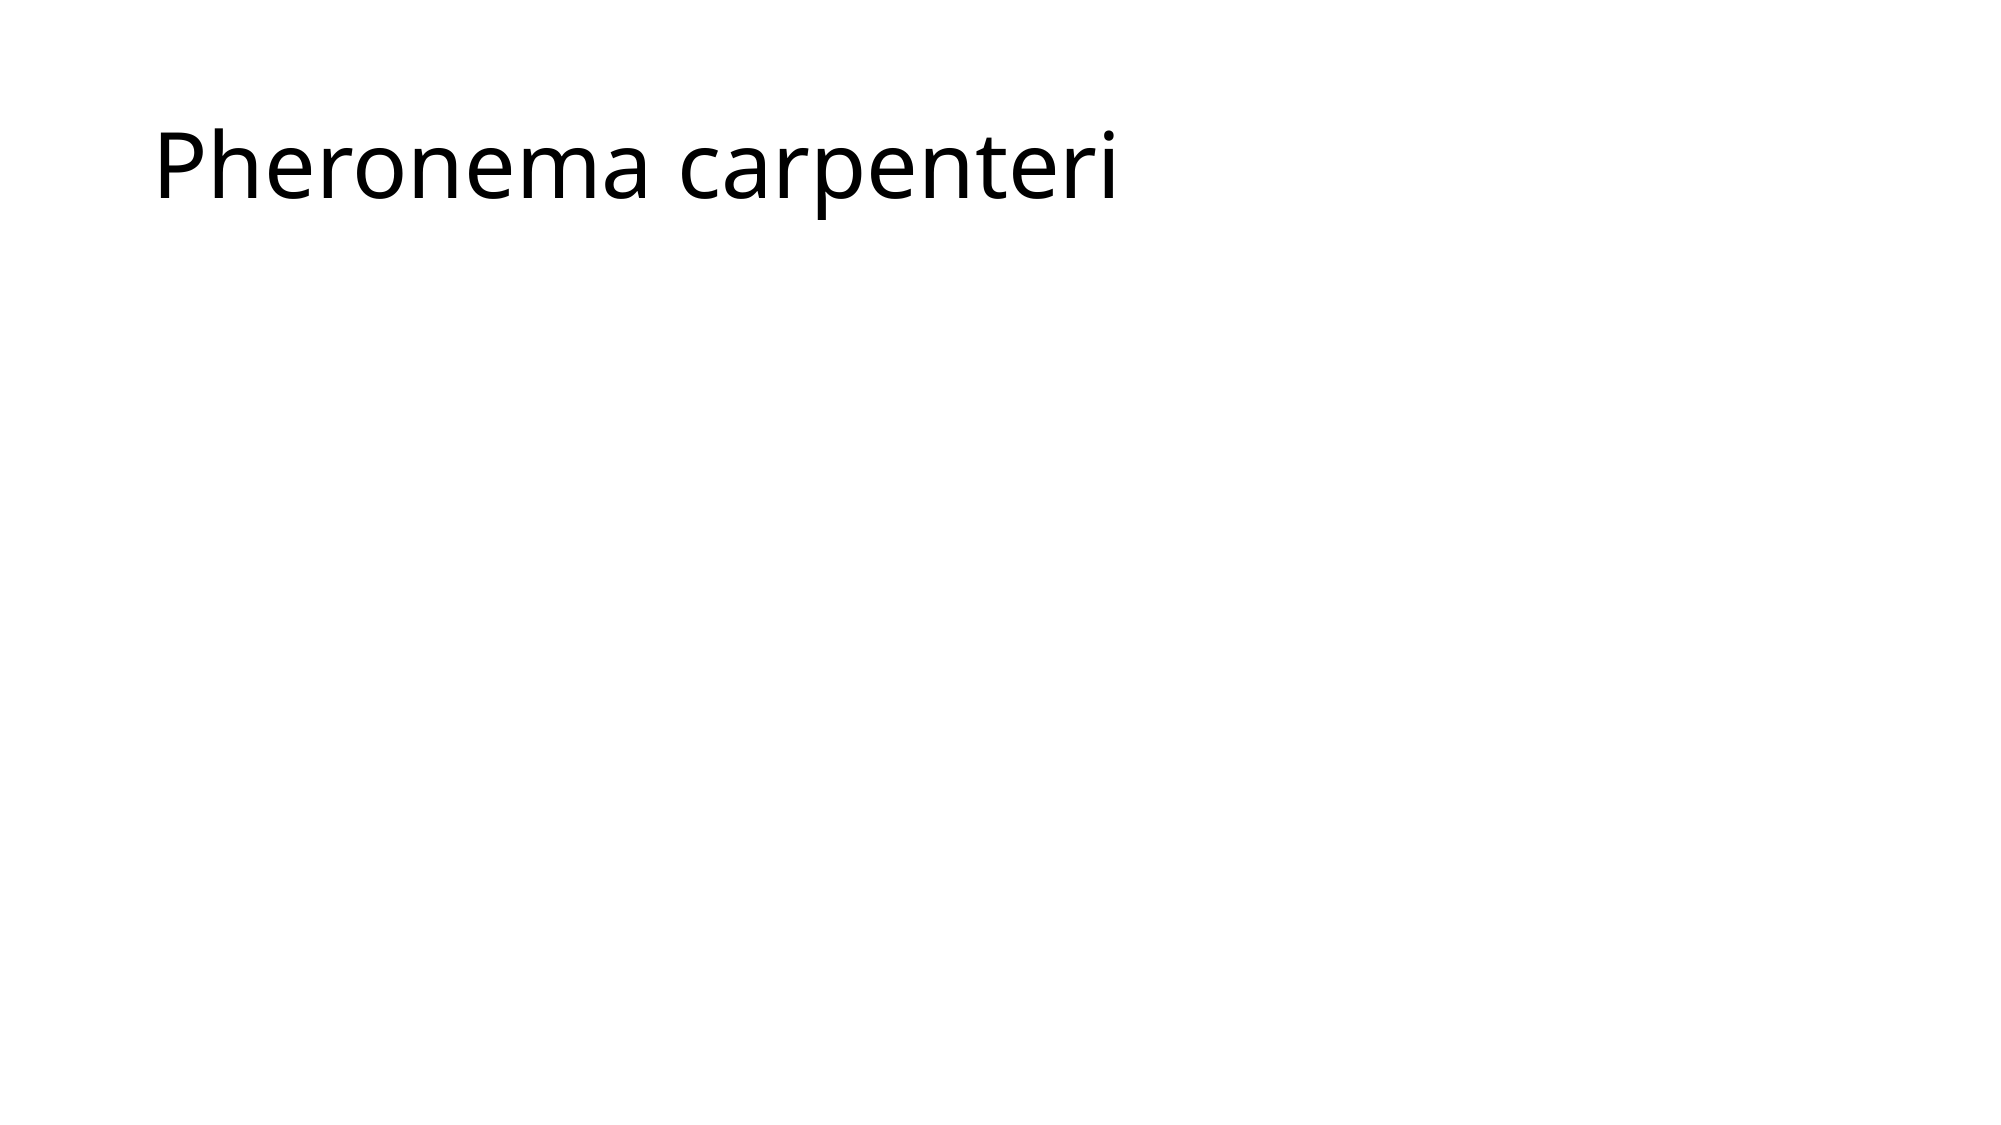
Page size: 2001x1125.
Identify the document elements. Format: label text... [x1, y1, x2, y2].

title Pheronema carpenteri [137, 59, 1863, 278]
